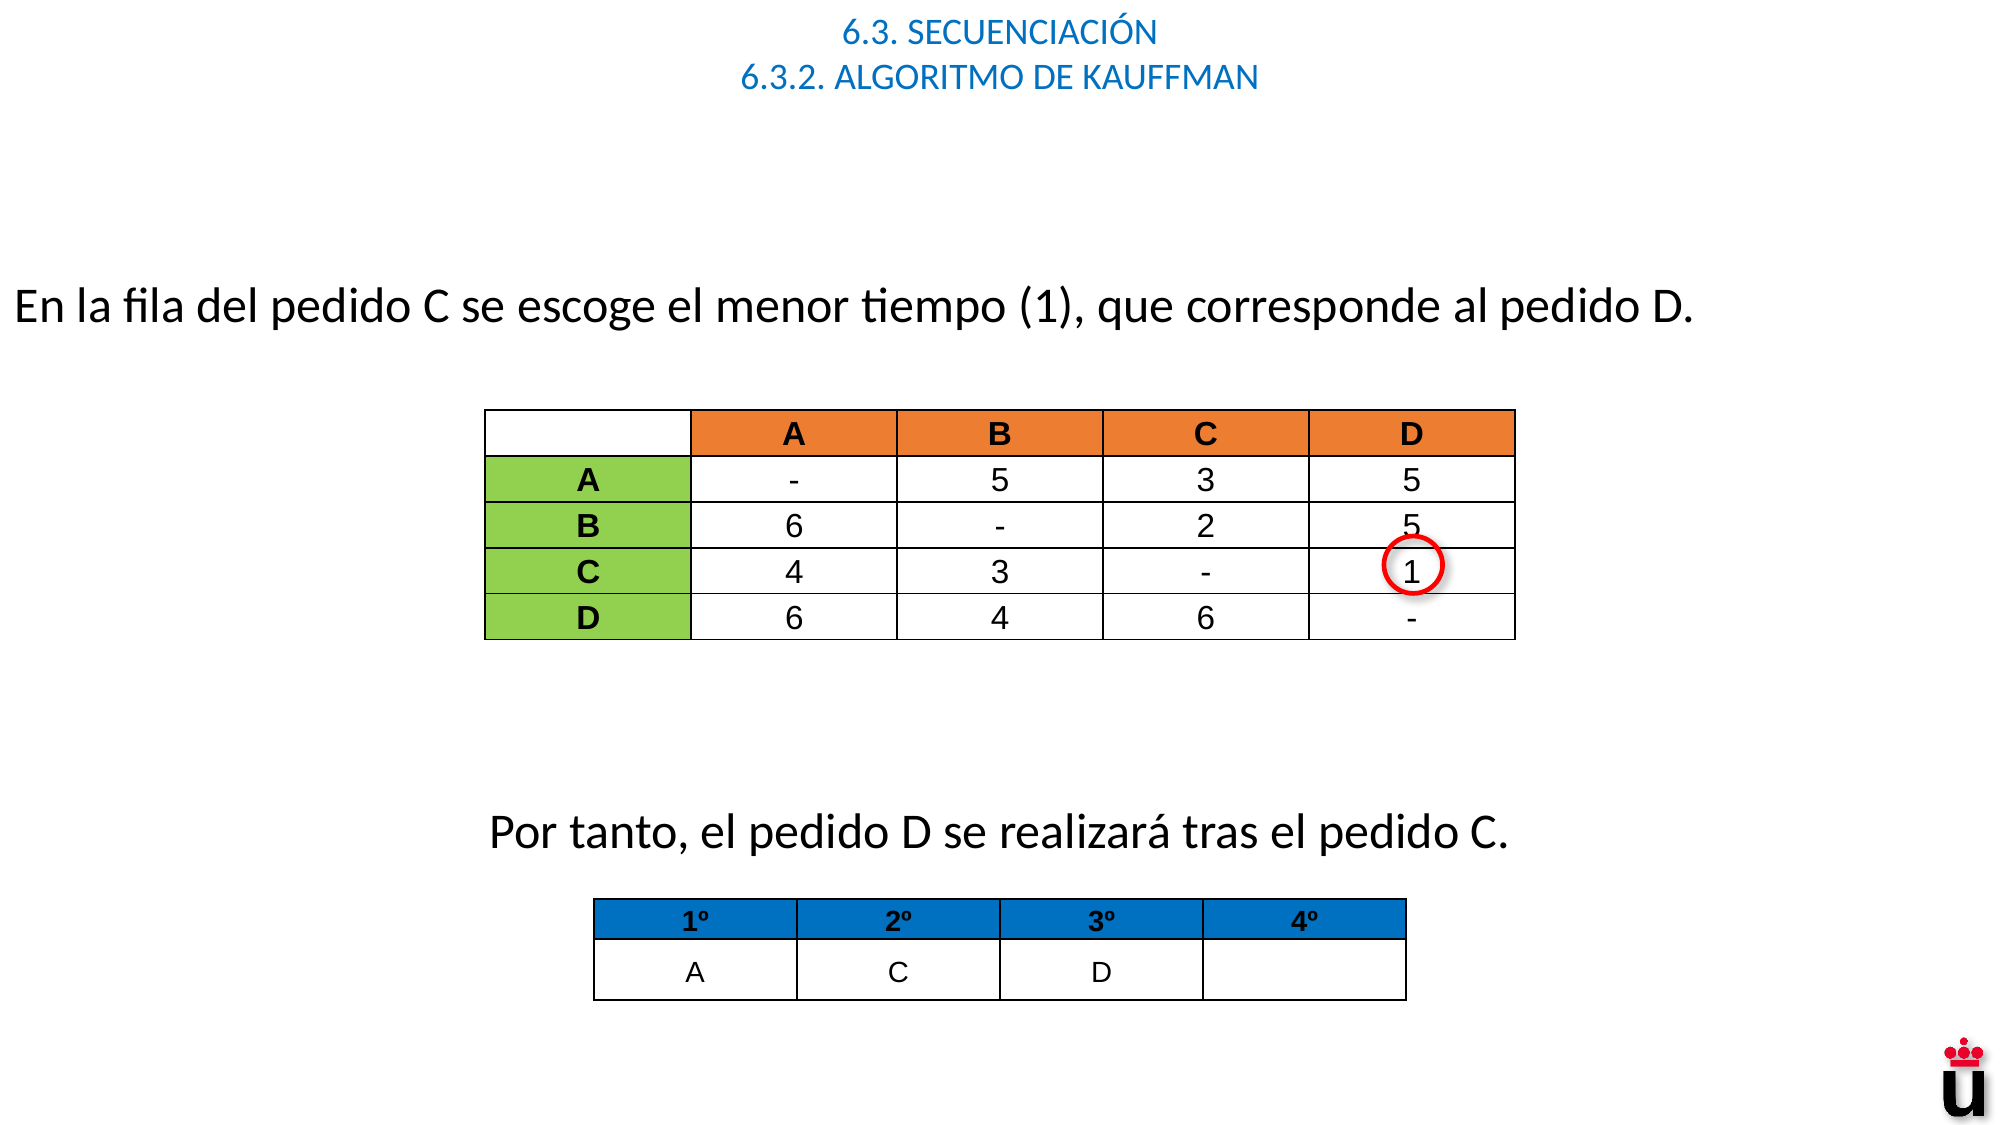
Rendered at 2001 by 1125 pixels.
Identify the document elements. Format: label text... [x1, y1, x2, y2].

table_header 3º [1001, 900, 1202, 938]
table_cell 6 [1104, 594, 1308, 639]
table_header 1º [595, 900, 796, 938]
table_cell 4 [898, 594, 1102, 639]
table_header D [1310, 411, 1514, 455]
table_cell 6 [692, 503, 896, 547]
table_header [486, 411, 690, 455]
table_cell - [898, 503, 1102, 547]
table_cell 2 [1104, 503, 1308, 547]
table_cell 5 [898, 457, 1102, 501]
table_cell 5 [1310, 457, 1514, 501]
table_cell 1 [1310, 549, 1392, 593]
table_cell D [486, 594, 690, 639]
table_cell 3 [898, 549, 1102, 593]
table_cell 3 [1104, 457, 1308, 501]
table_cell 4 [692, 549, 896, 593]
text_box Por tanto, el pedido D se realizará tras el pedido C. [453, 790, 1547, 866]
table_cell 5 [1310, 503, 1514, 547]
table_cell - [692, 457, 896, 501]
picture [1918, 1031, 2000, 1125]
table_header 4º [1204, 900, 1405, 938]
table_header 2º [798, 900, 999, 938]
table_cell A [595, 940, 796, 999]
table_cell 1 [1443, 549, 1514, 593]
table_cell A [486, 457, 690, 501]
table_cell - [1104, 549, 1308, 593]
table_cell B [486, 503, 690, 547]
table_header B [898, 411, 1102, 455]
text_box [1383, 536, 1443, 594]
table_cell [1204, 940, 1405, 999]
table_cell 6 [692, 594, 896, 639]
text_box En la fila del pedido C se escoge el menor tiempo (1), que corresponde al pedido D. [0, 265, 2000, 341]
table_header C [1104, 411, 1308, 455]
table_cell - [1310, 594, 1514, 639]
table_header A [692, 411, 896, 455]
table_cell D [1001, 940, 1202, 999]
text_box 6.3. SECUENCIACIÓN 6.3.2. ALGORITMO DE KAUFFMAN [0, 0, 2000, 105]
table_cell C [486, 549, 690, 593]
table_cell C [798, 940, 999, 999]
